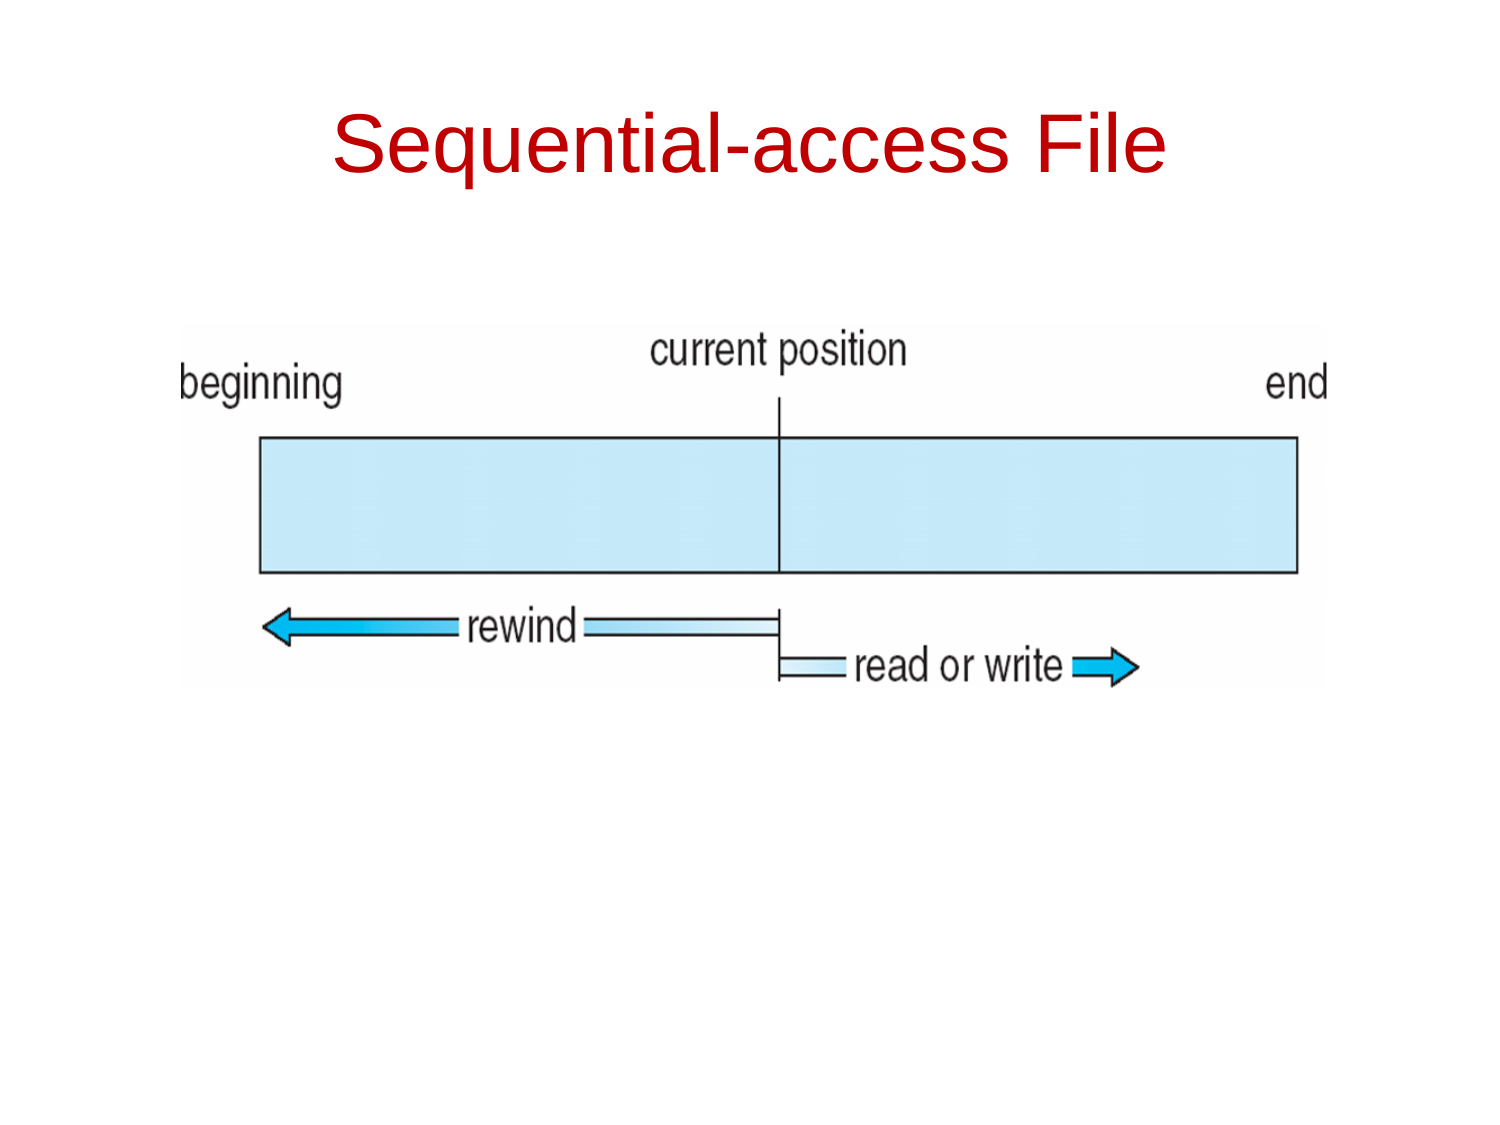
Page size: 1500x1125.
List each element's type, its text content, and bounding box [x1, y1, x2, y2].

picture [180, 321, 1332, 690]
text_box Sequential-access File [75, 45, 1425, 233]
